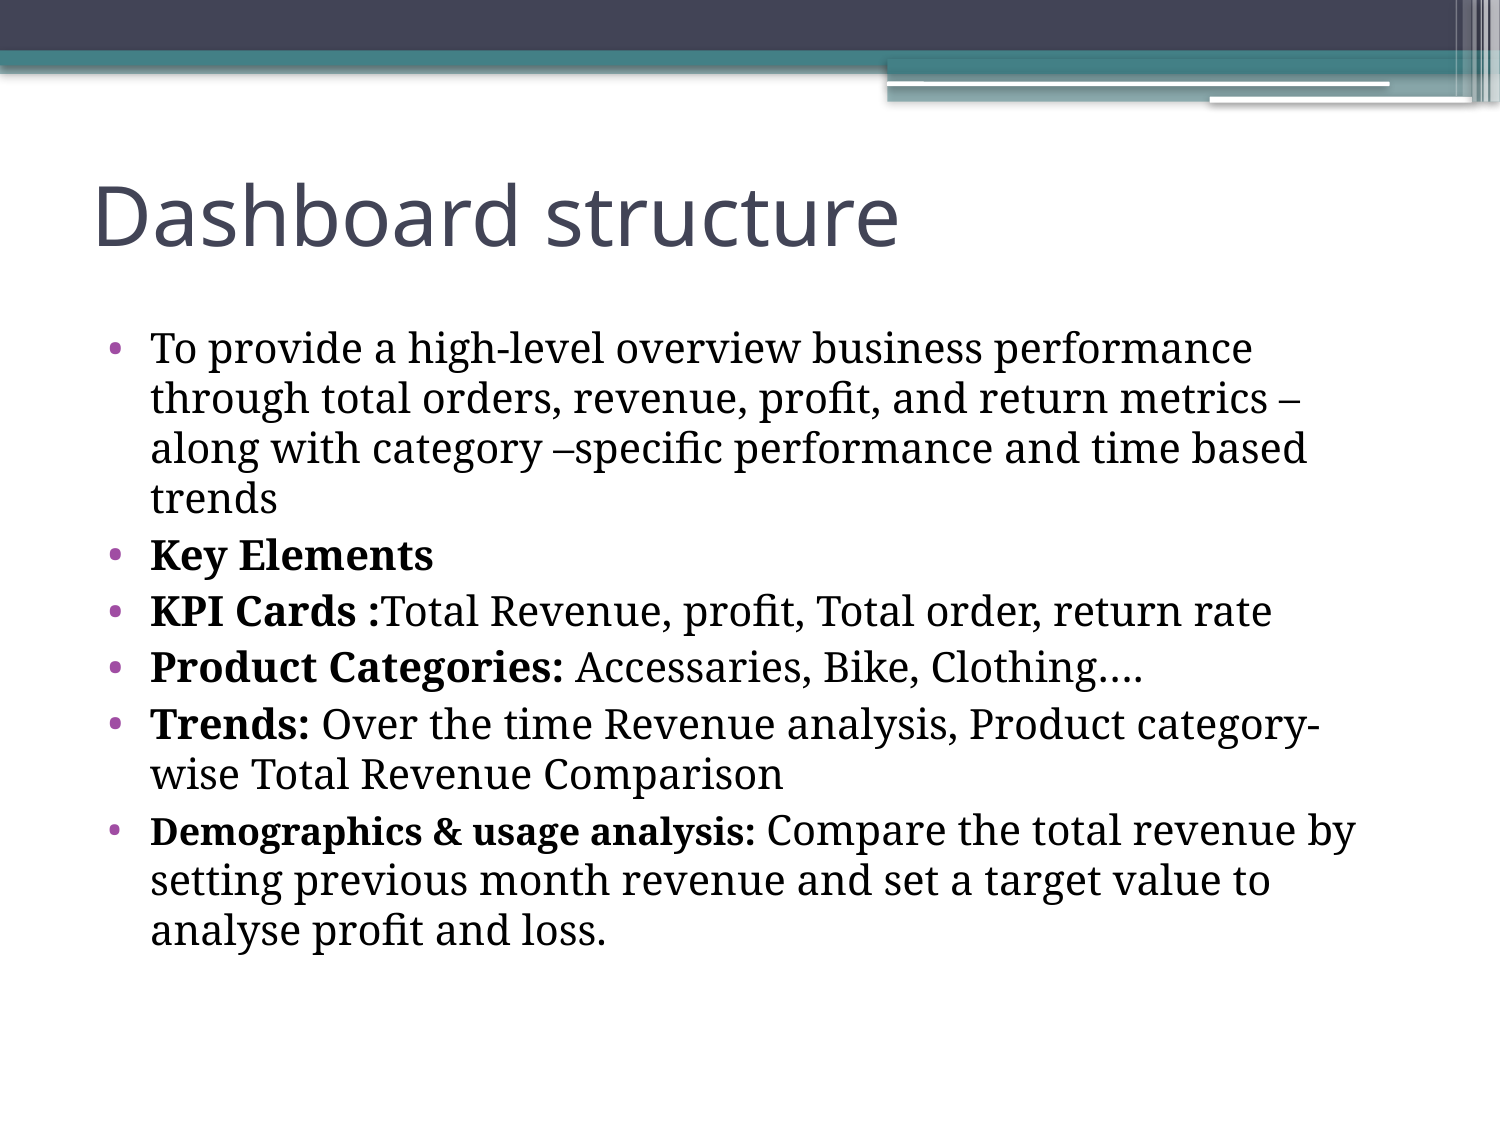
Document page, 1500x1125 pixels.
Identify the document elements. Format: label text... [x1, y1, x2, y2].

list To provide a high-level overview business performance through total orders, revenue, profit, and return metrics – along with category –specific performance and time based trends Key Elements KPI Cards :Total Revenue, profit, Total order, return rate Product Categories: Accessaries, Bike, Clothing…. Trends: Over the time Revenue analysis, Product category-wise Total Revenue Comparison Demographics & usage analysis: Compare the total revenue by setting previous month revenue and set a target value to analyse profit and loss. [75, 314, 1425, 1079]
title Dashboard structure [76, 125, 1427, 301]
